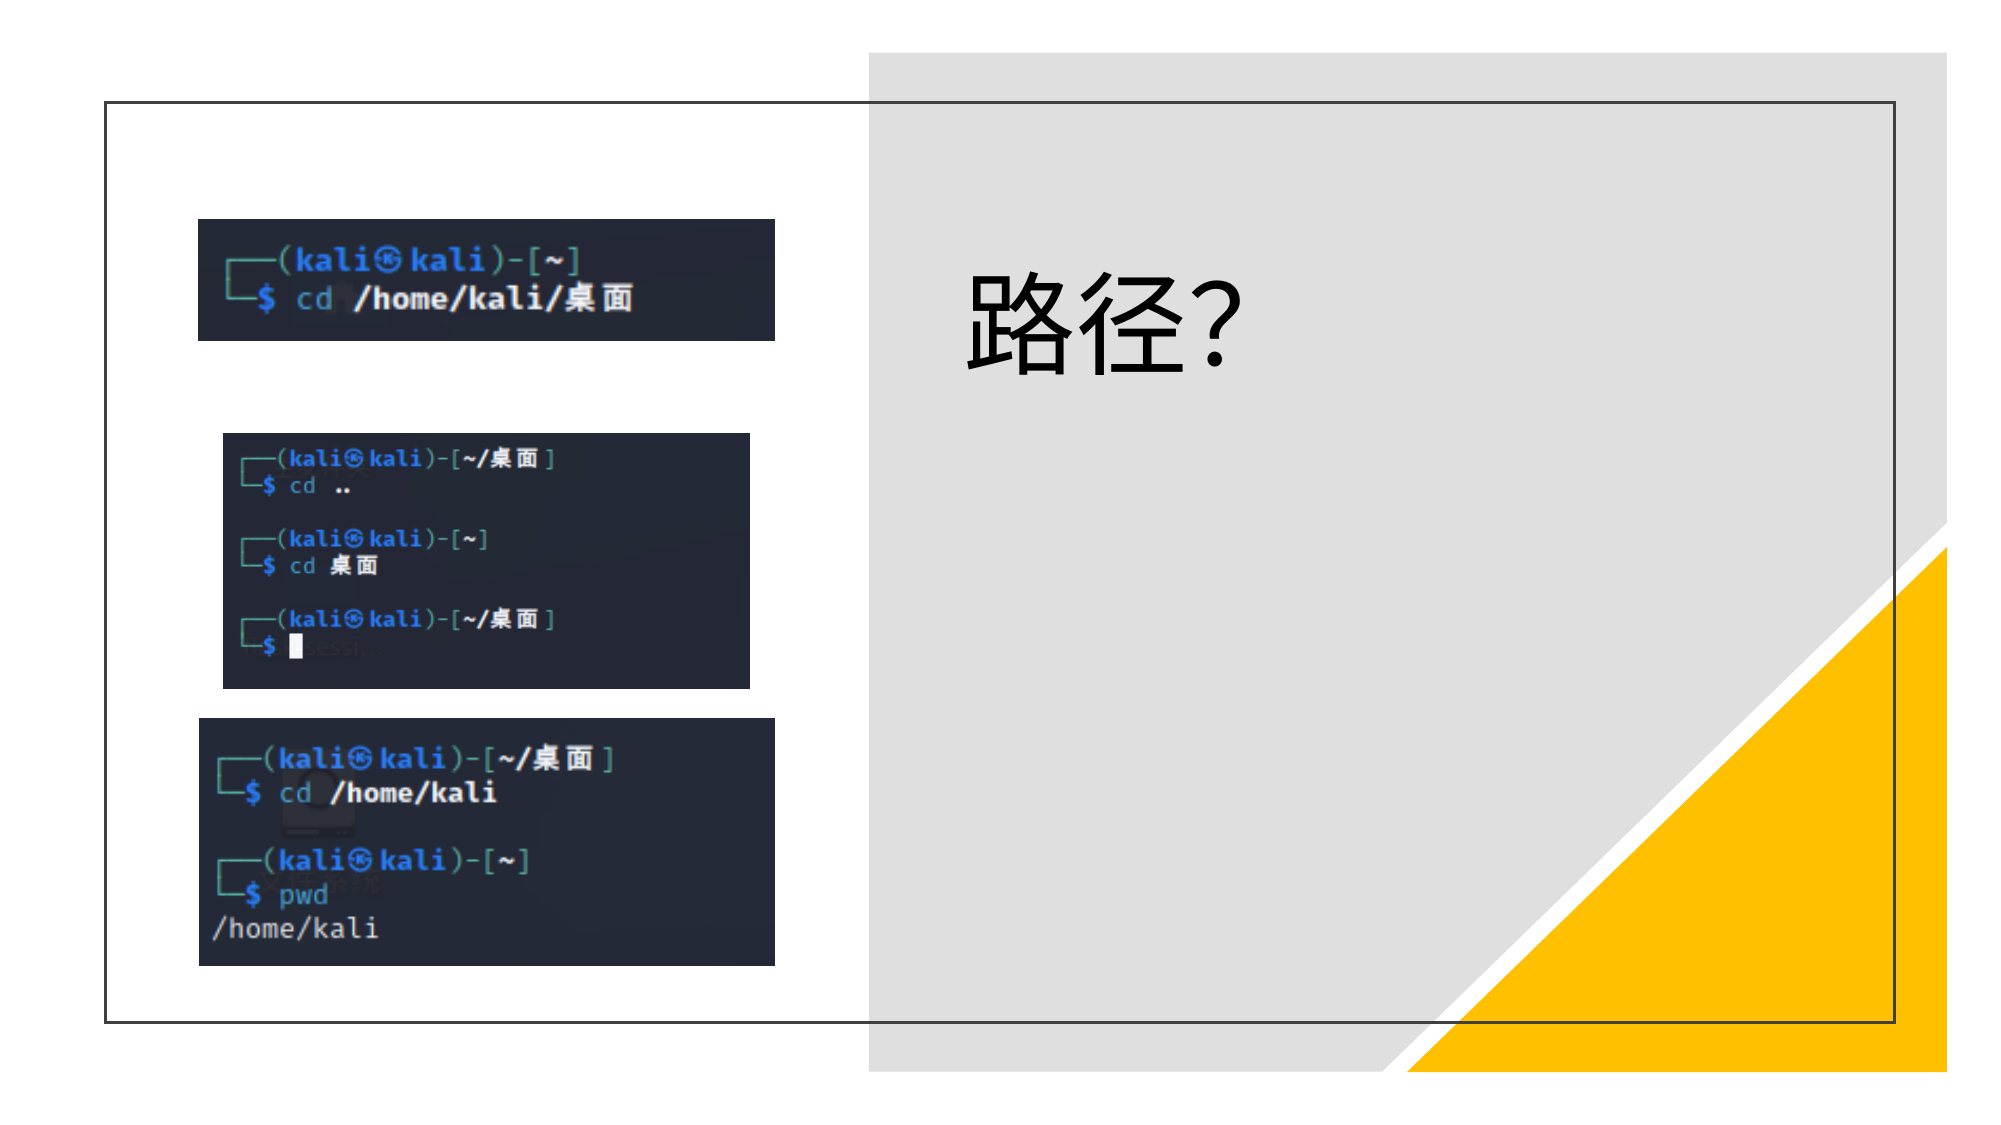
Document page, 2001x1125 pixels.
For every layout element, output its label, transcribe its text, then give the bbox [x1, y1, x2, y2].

picture [199, 718, 775, 966]
title 路径？ [948, 195, 1823, 465]
text_box [867, 1023, 1434, 1073]
picture [223, 433, 750, 689]
text_box [104, 101, 1895, 1023]
text_box [1404, 544, 1948, 1074]
text_box [867, 51, 1948, 575]
picture [198, 219, 775, 341]
text_box [0, 0, 2000, 1125]
